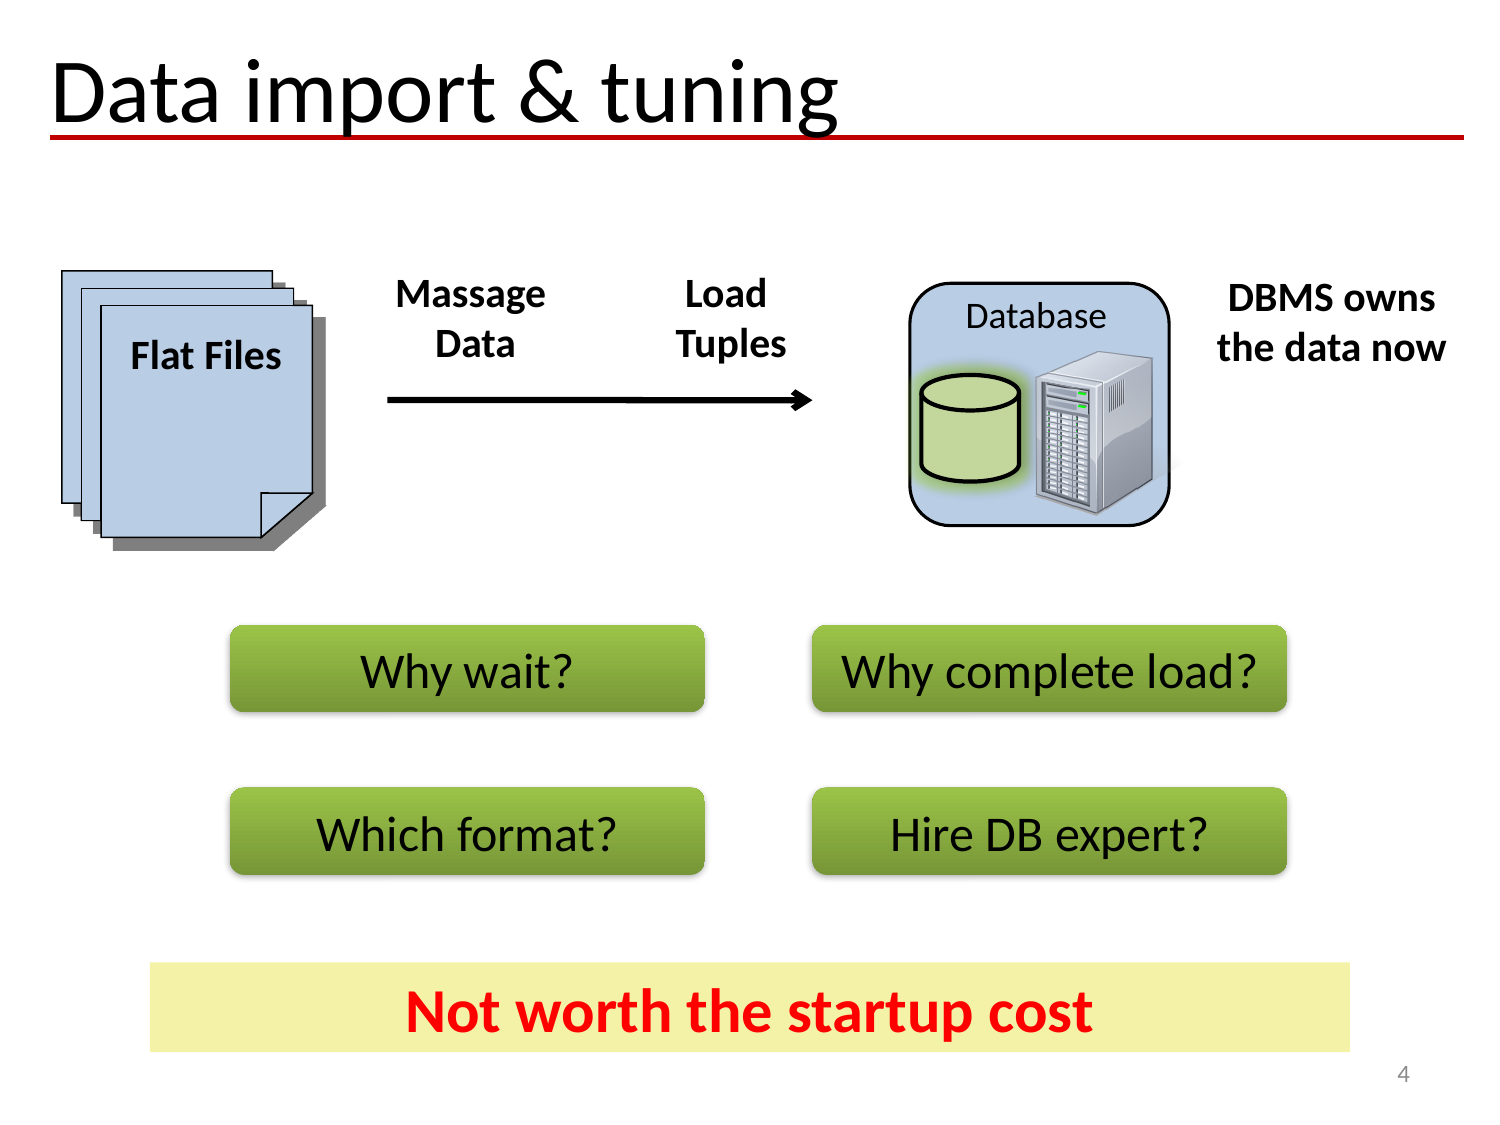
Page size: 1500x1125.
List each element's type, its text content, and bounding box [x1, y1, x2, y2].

text_box Which format? [229, 787, 705, 875]
text_box DBMS owns the data now [1188, 262, 1475, 378]
title Data import & tuning [34, 23, 1477, 212]
text_box Hire DB expert? [812, 787, 1288, 875]
text_box Flat Files [112, 320, 300, 386]
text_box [909, 283, 1201, 526]
text_box Why complete load? [812, 624, 1288, 713]
text_box [61, 270, 313, 538]
slide_number 4 [1074, 1042, 1425, 1103]
text_box Load Tuples [625, 258, 863, 374]
text_box Why wait? [229, 624, 705, 713]
text_box Not worth the startup cost [149, 962, 1350, 1053]
text_box Massage Data [325, 258, 625, 374]
